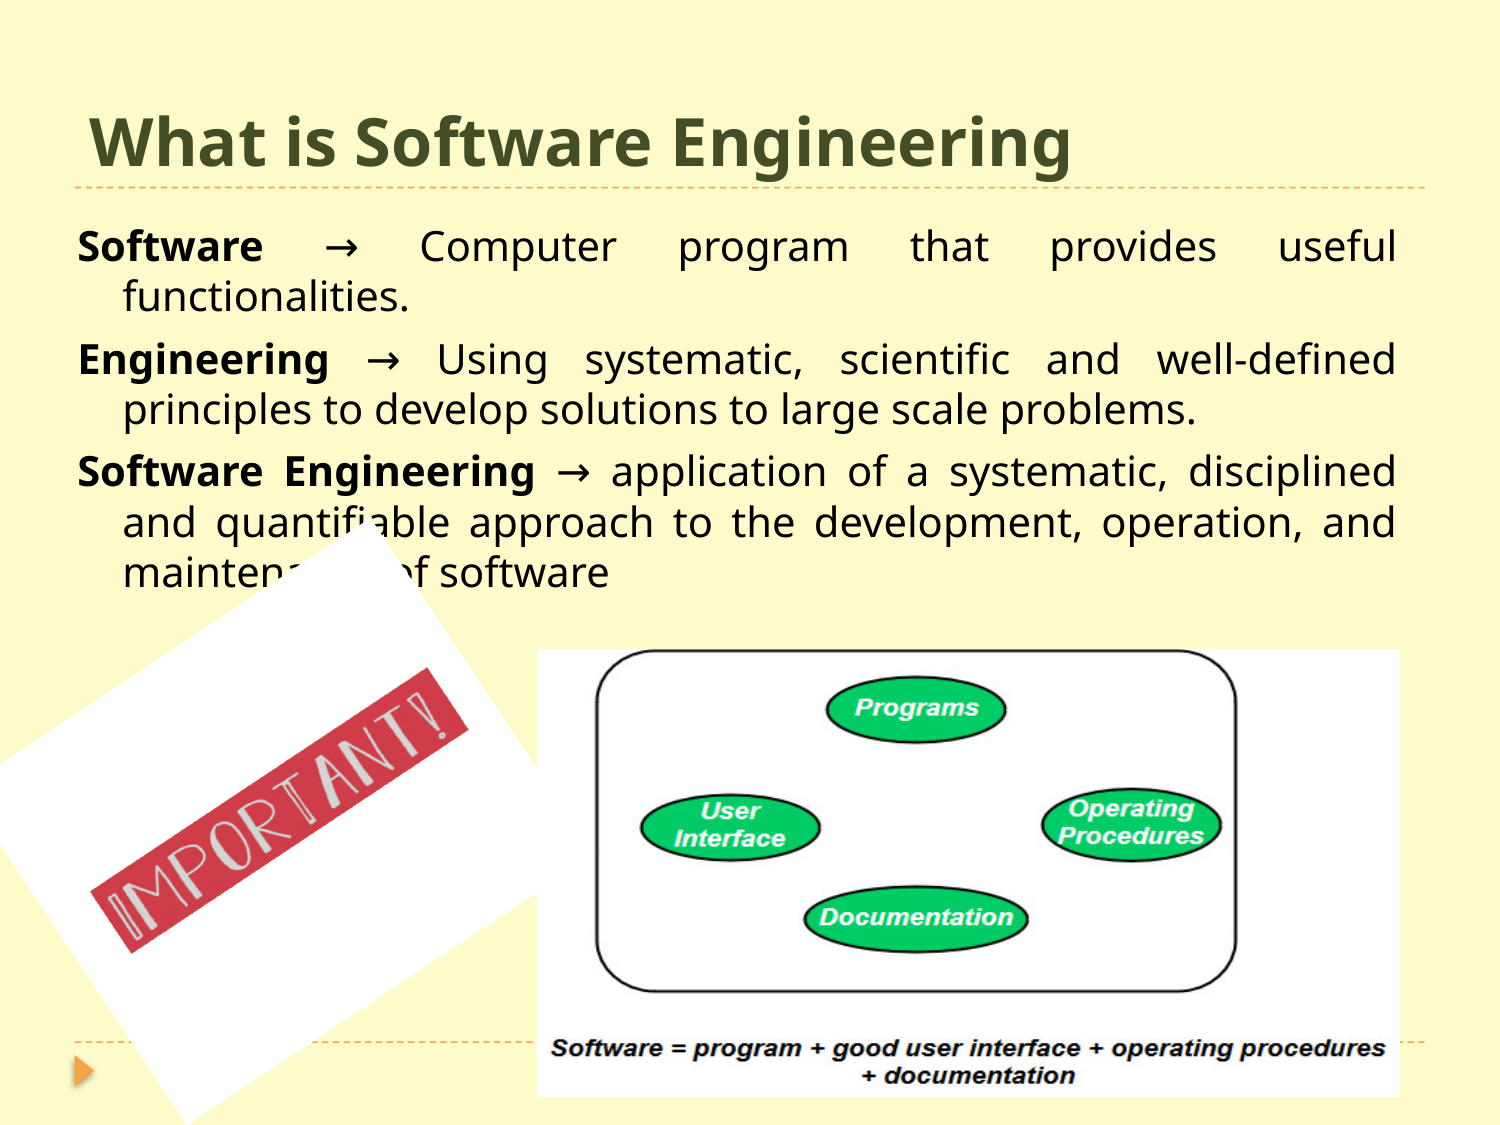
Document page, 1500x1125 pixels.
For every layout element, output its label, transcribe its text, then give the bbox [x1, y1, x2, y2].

list Software → Computer program that provides useful functionalities. Engineering → Using systematic, scientific and well-defined principles to develop solutions to large scale problems. Software Engineering → application of a systematic, disciplined and quantifiable approach to the development, operation, and maintenance of software [62, 212, 1413, 955]
picture [0, 519, 1401, 1124]
title What is Software Engineering [75, 24, 1425, 188]
